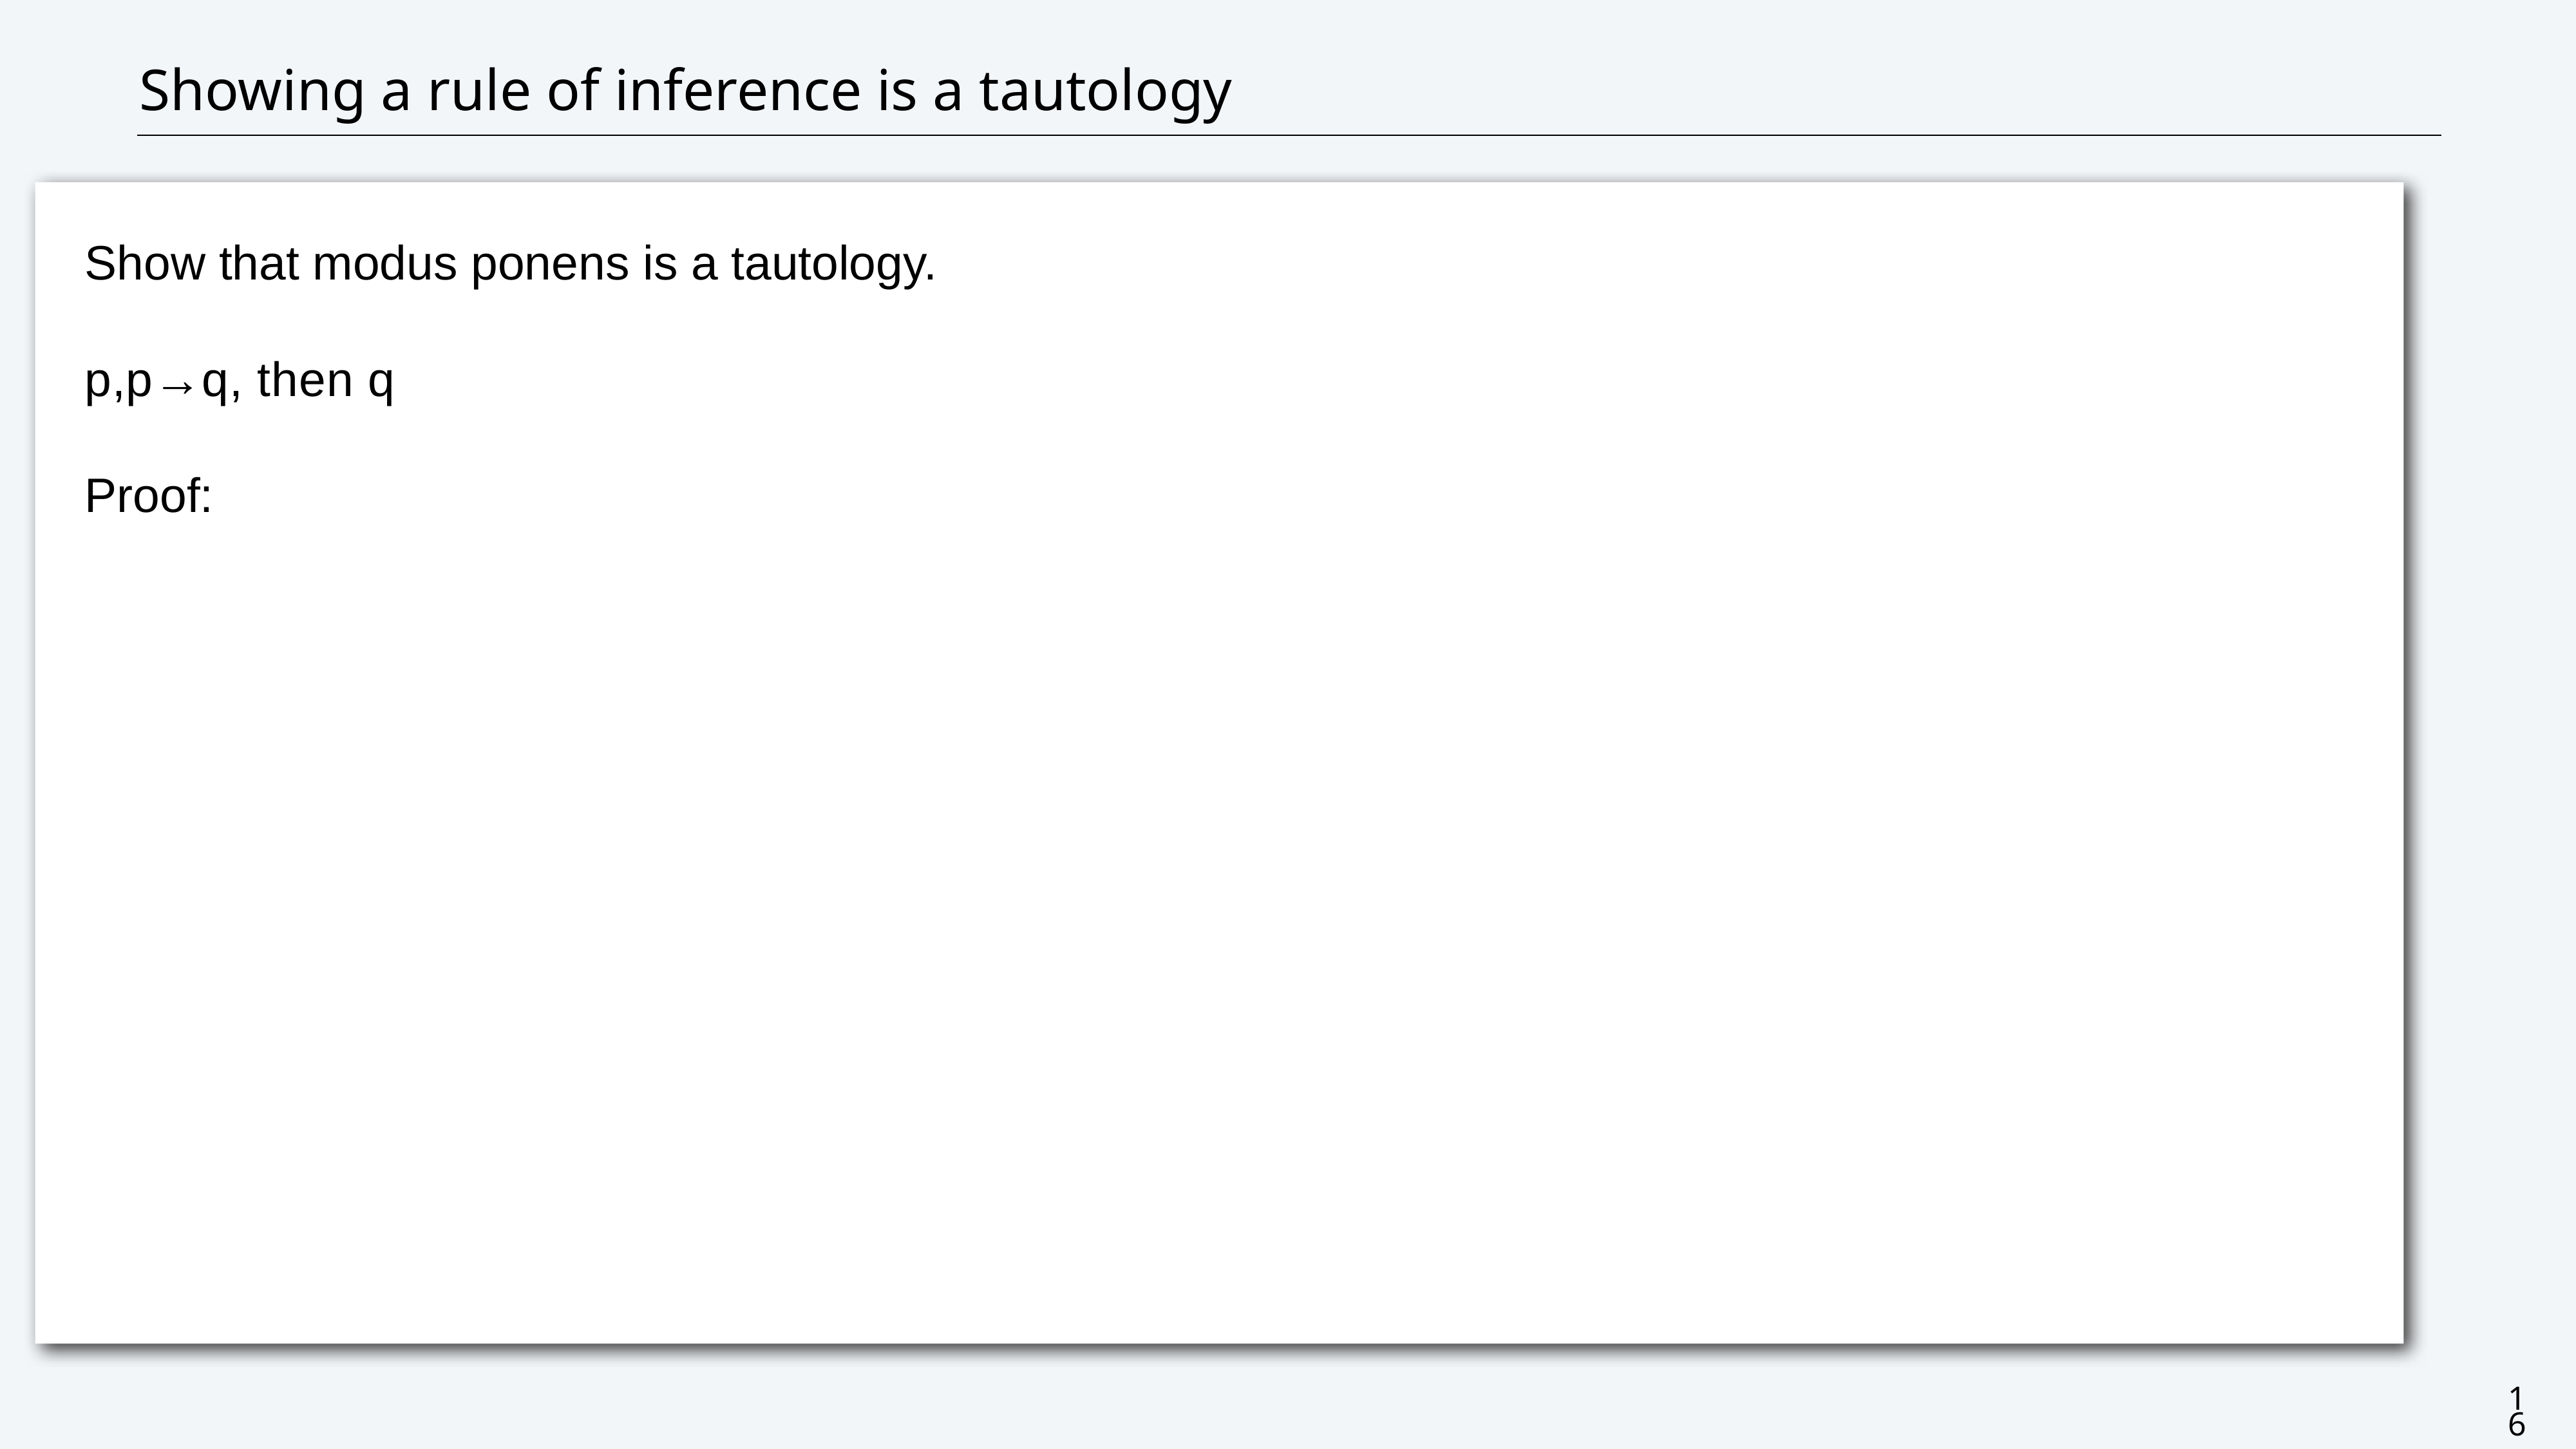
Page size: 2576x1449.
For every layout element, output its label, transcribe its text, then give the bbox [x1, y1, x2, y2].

text_box Show that modus ponens is a tautology. p,p→q, then q Proof: [35, 182, 2404, 1344]
slide_number 16 [2503, 1379, 2546, 1426]
title Showing a rule of inference is a tautology [133, 39, 2320, 136]
